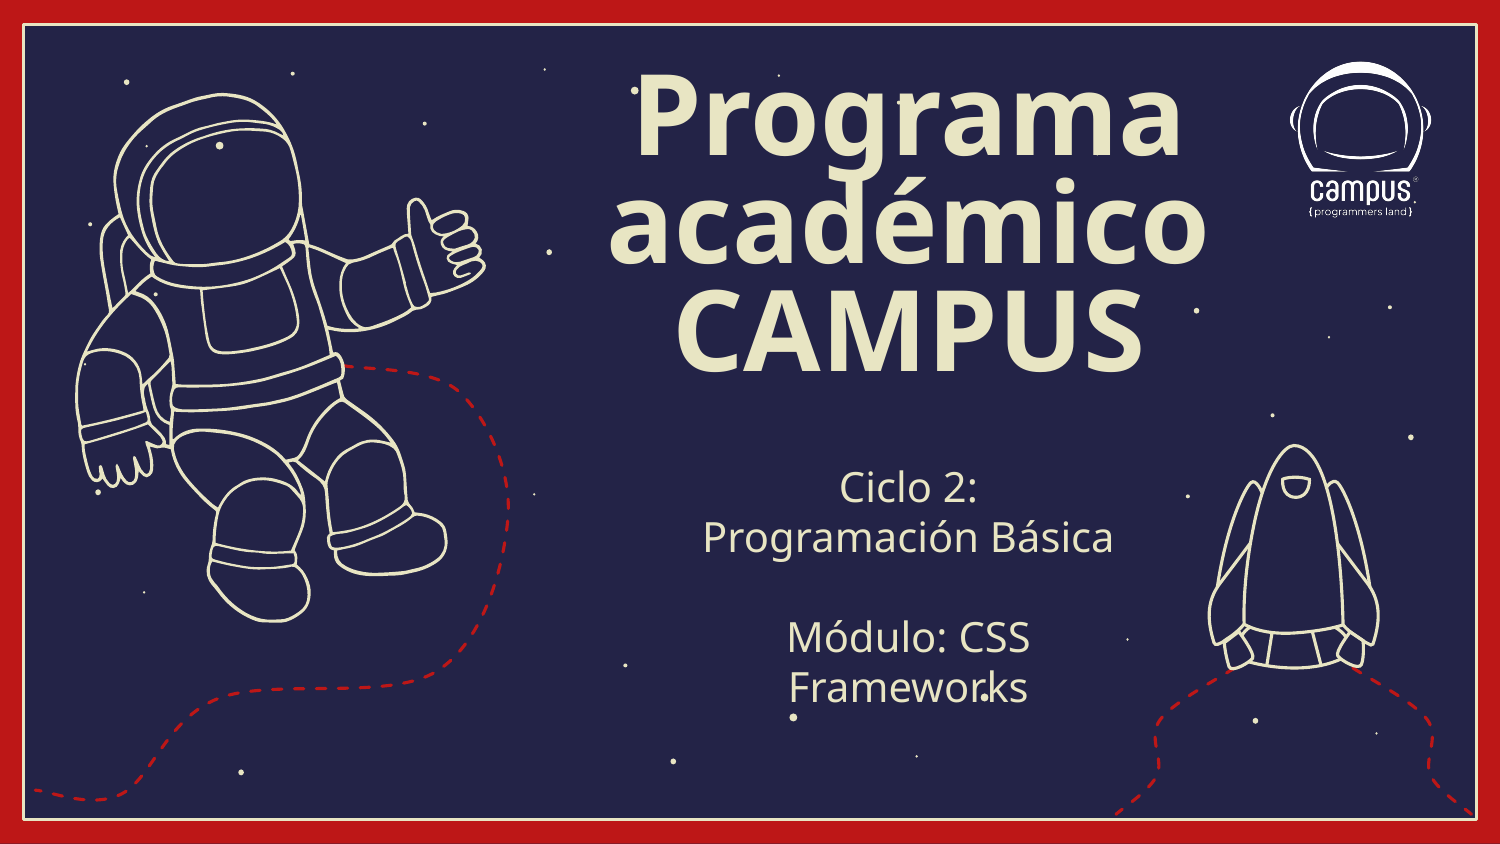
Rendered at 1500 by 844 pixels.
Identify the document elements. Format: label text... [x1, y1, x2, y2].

title Programa académico CAMPUS [503, 1, 1314, 408]
subtitle Ciclo 2: Programación Básica Módulo: CSS Frameworks [643, 445, 1113, 559]
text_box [1115, 445, 1472, 815]
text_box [0, 94, 516, 764]
picture [1248, 28, 1472, 252]
